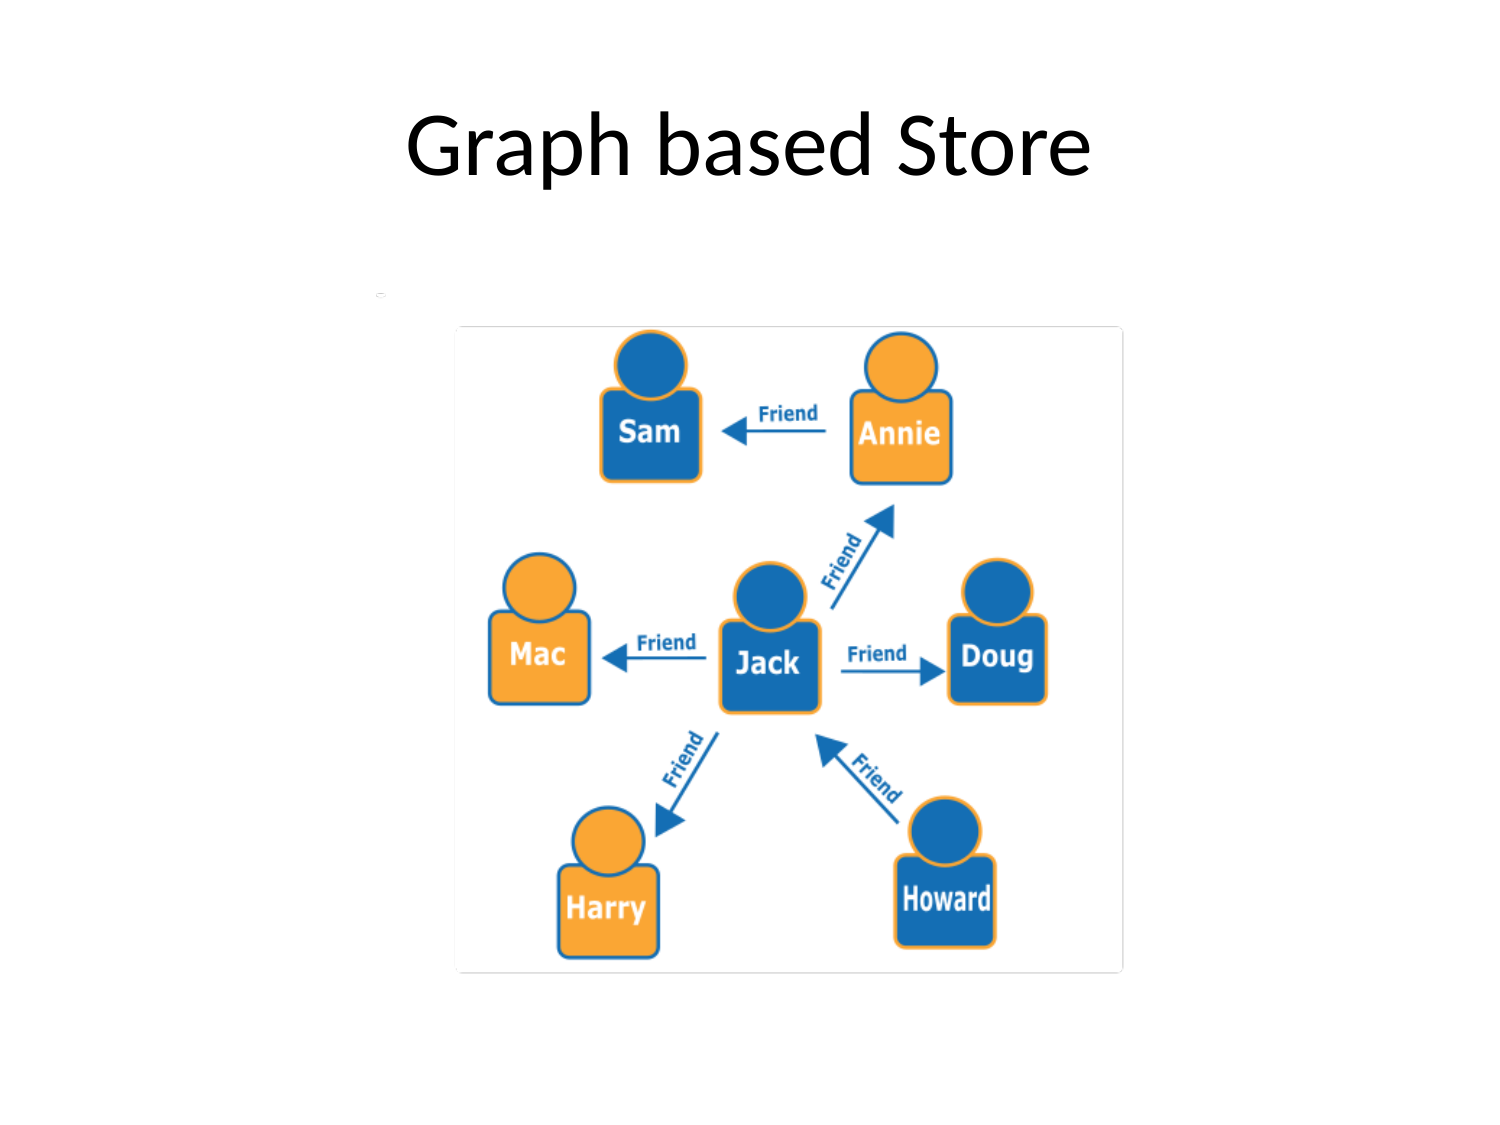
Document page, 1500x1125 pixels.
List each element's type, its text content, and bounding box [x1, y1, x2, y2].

title Graph based Store [75, 45, 1425, 233]
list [345, 262, 1155, 1006]
